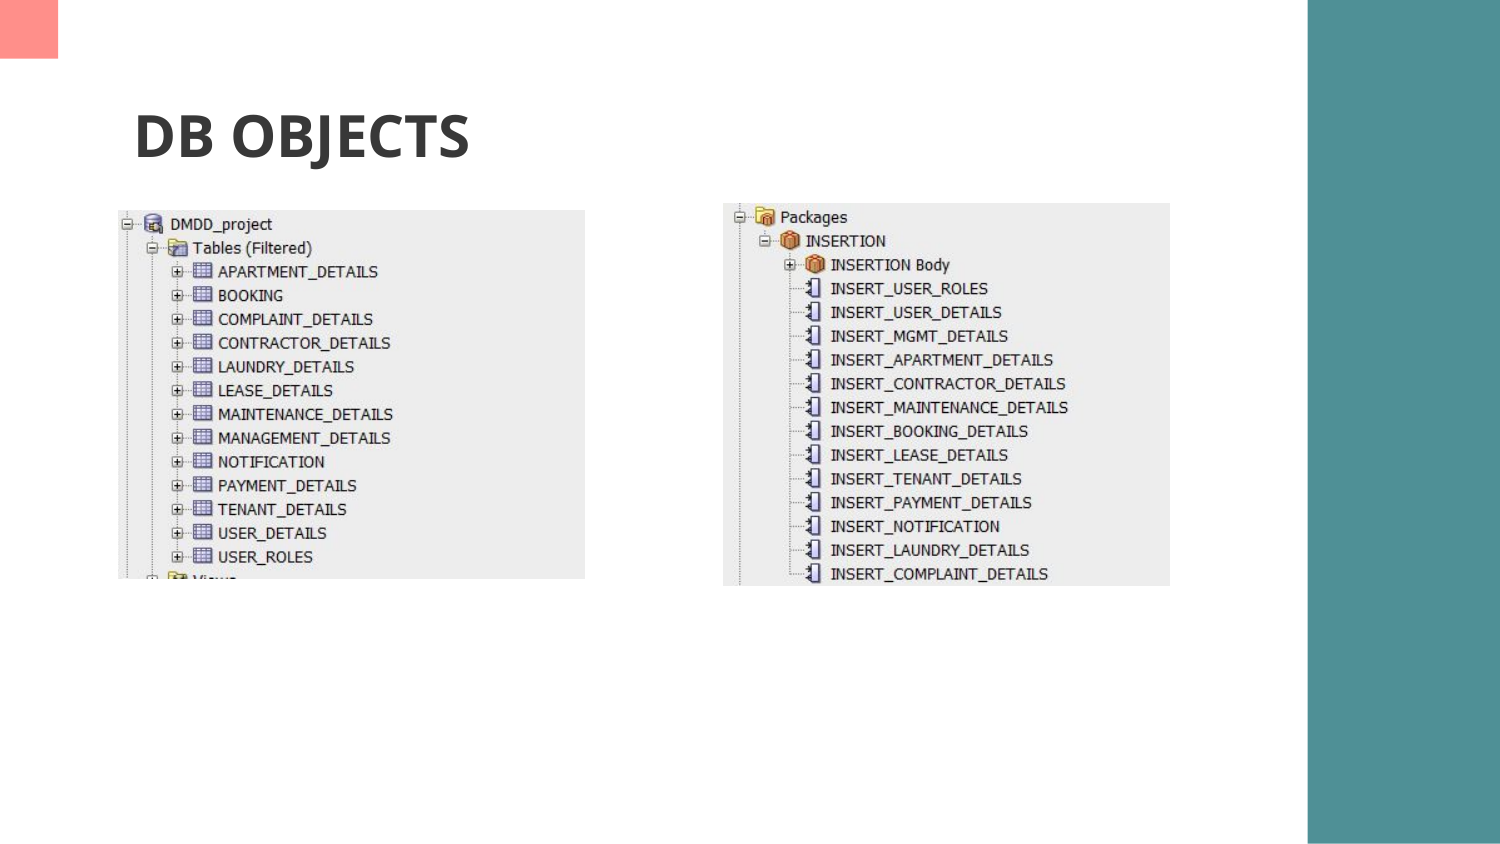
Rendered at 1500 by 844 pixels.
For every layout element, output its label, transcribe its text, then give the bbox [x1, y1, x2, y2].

picture [117, 209, 585, 580]
title DB OBJECTS [118, 88, 1382, 181]
picture [723, 203, 1170, 586]
